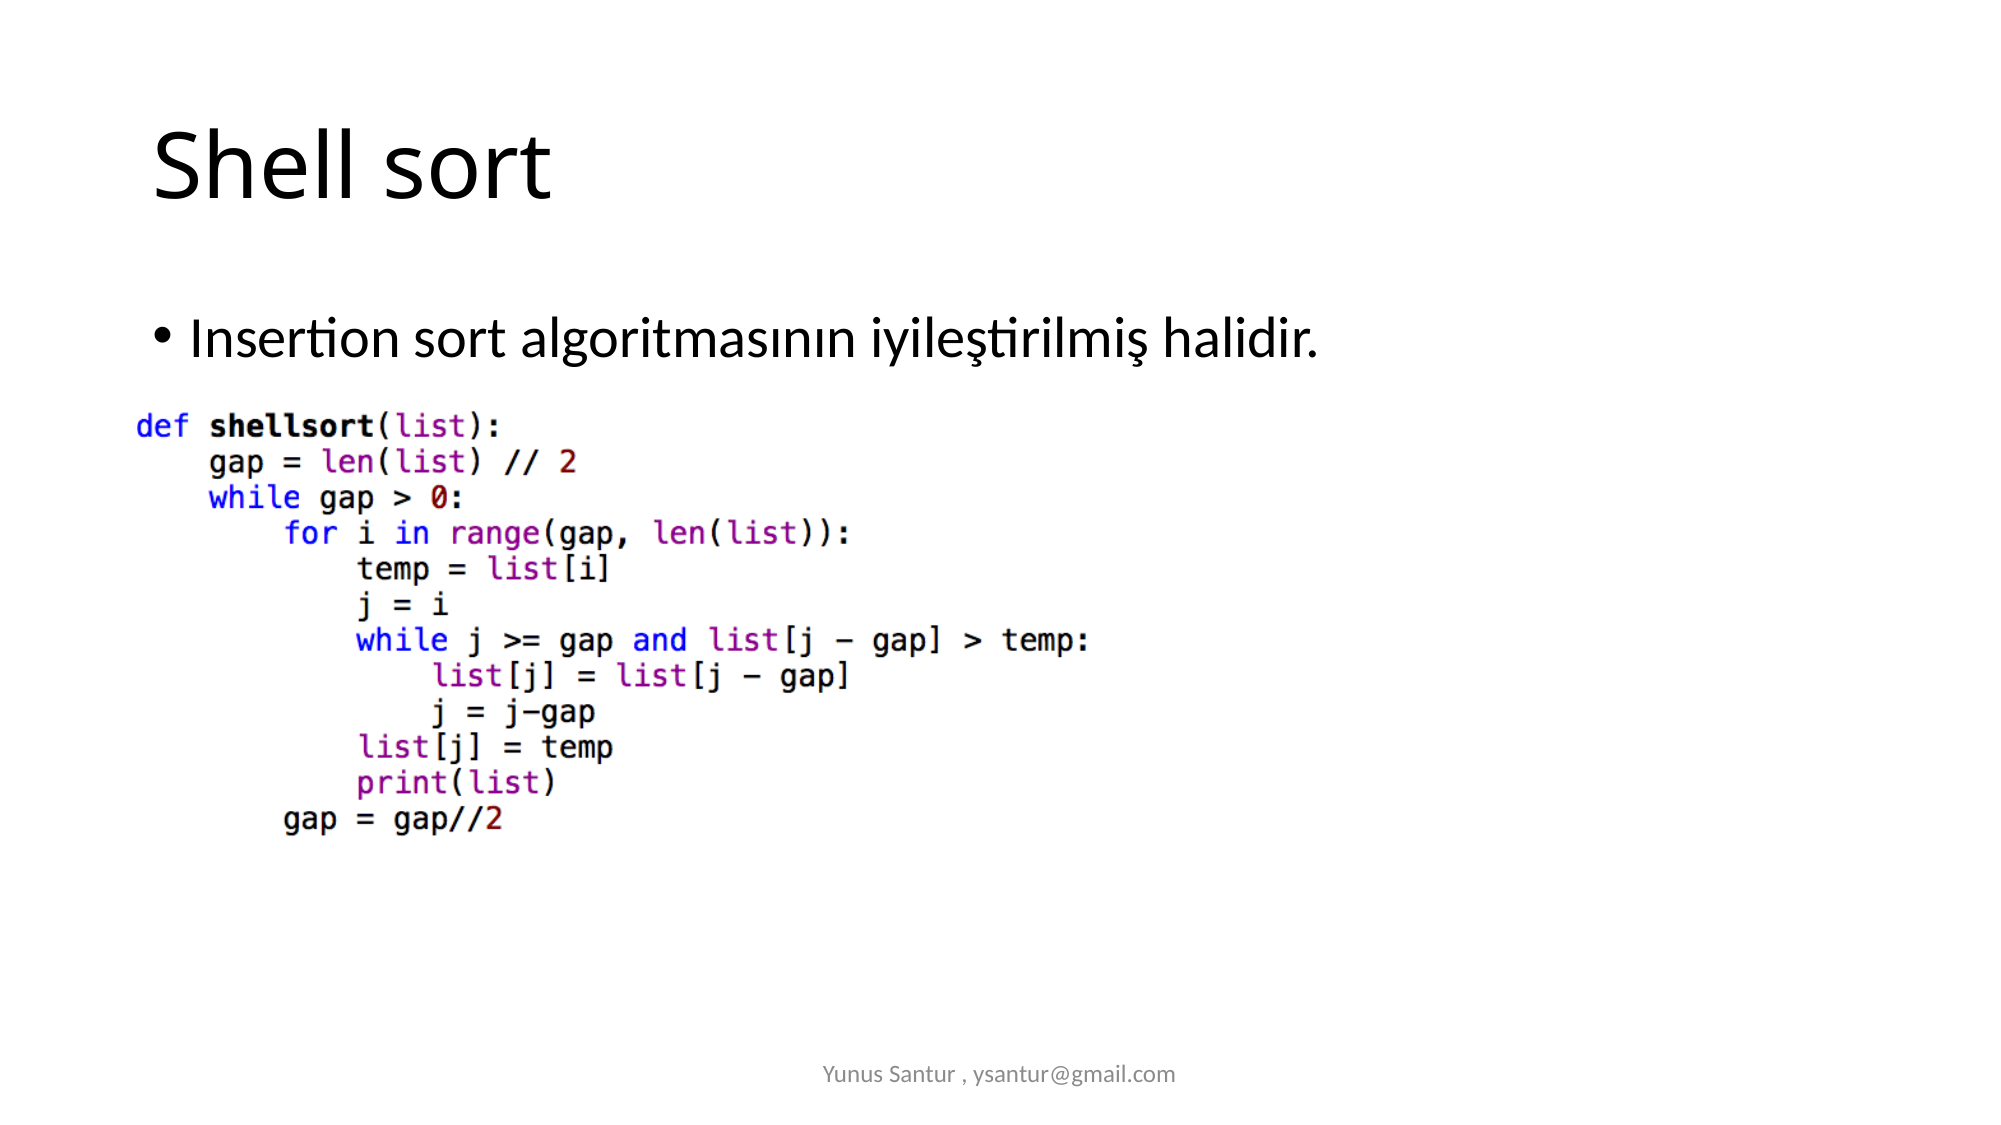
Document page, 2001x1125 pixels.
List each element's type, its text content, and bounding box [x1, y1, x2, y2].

list Insertion sort algoritmasının iyileştirilmiş halidir. [137, 299, 1863, 1014]
picture [137, 400, 1110, 847]
title Shell sort [137, 59, 1863, 278]
footer Yunus Santur , ysantur@gmail.com [662, 1042, 1338, 1103]
